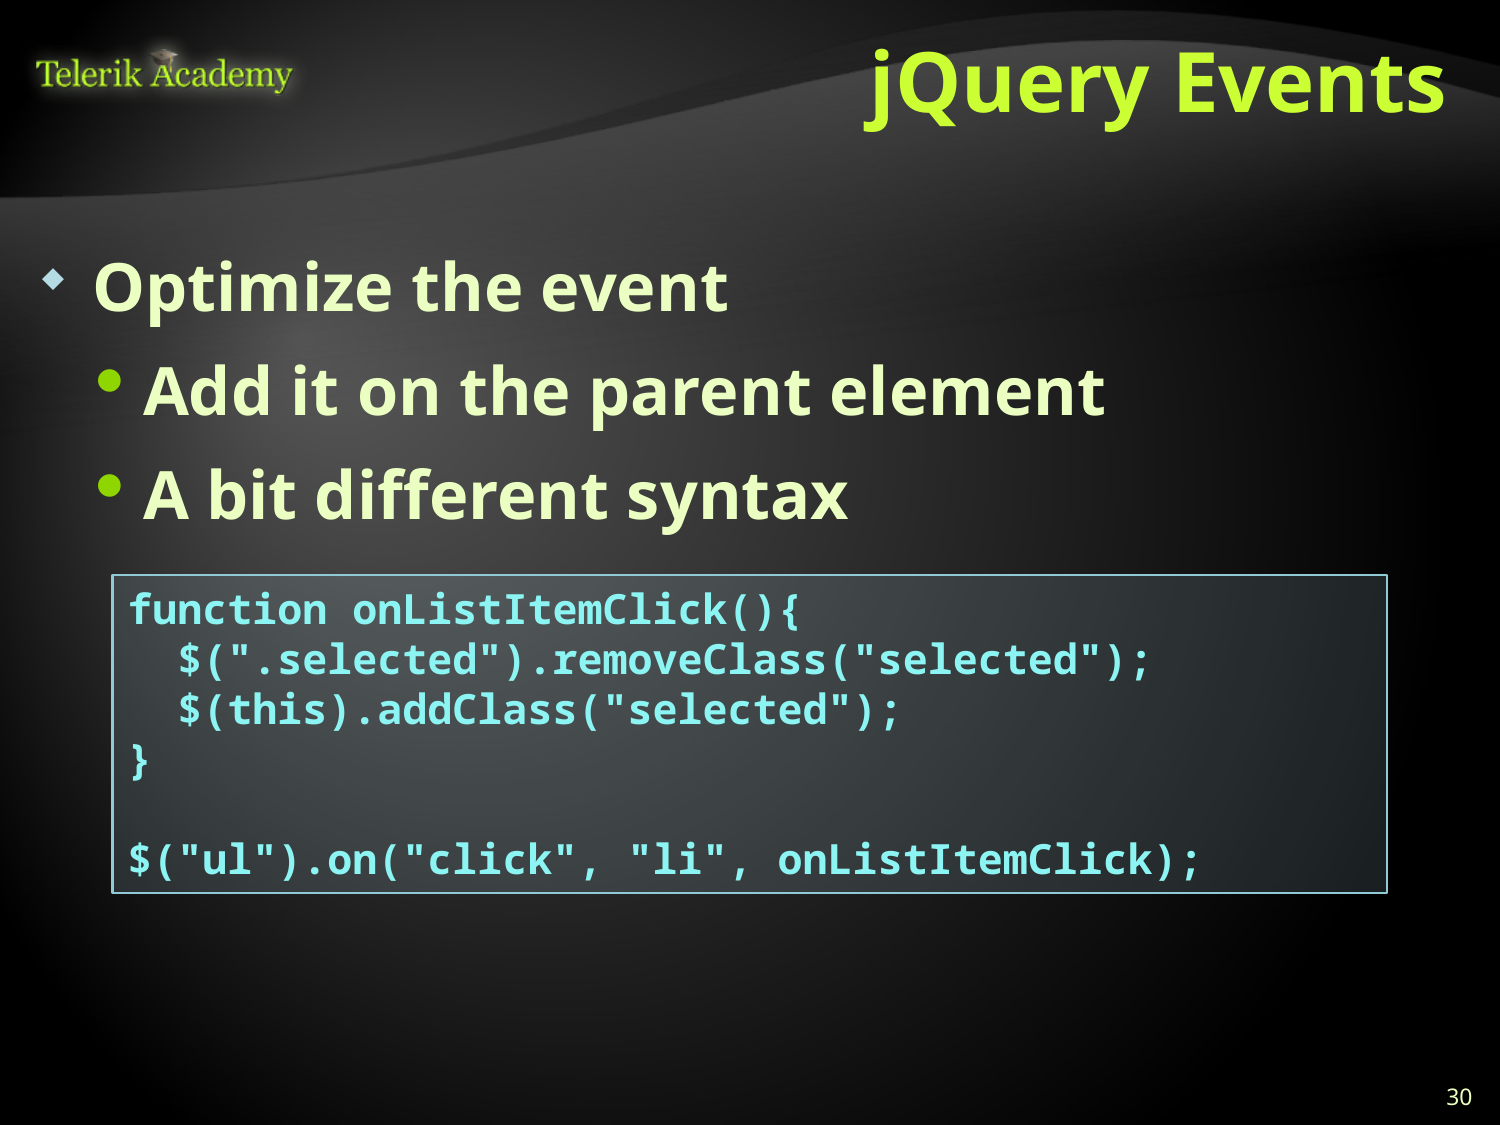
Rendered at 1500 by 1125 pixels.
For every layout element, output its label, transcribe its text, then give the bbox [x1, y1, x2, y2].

list function onListItemClick(){ $(".selected").removeClass("selected"); $(this).addClass("selected"); } $("ul").on("click", "li", onListItemClick); [111, 574, 1388, 894]
picture [0, 0, 1500, 1125]
title jQuery Events [300, 12, 1463, 163]
text_box Optimize the event Add it on the parent element A bit different syntax [24, 237, 1450, 645]
slide_number 30 [1412, 1074, 1488, 1113]
